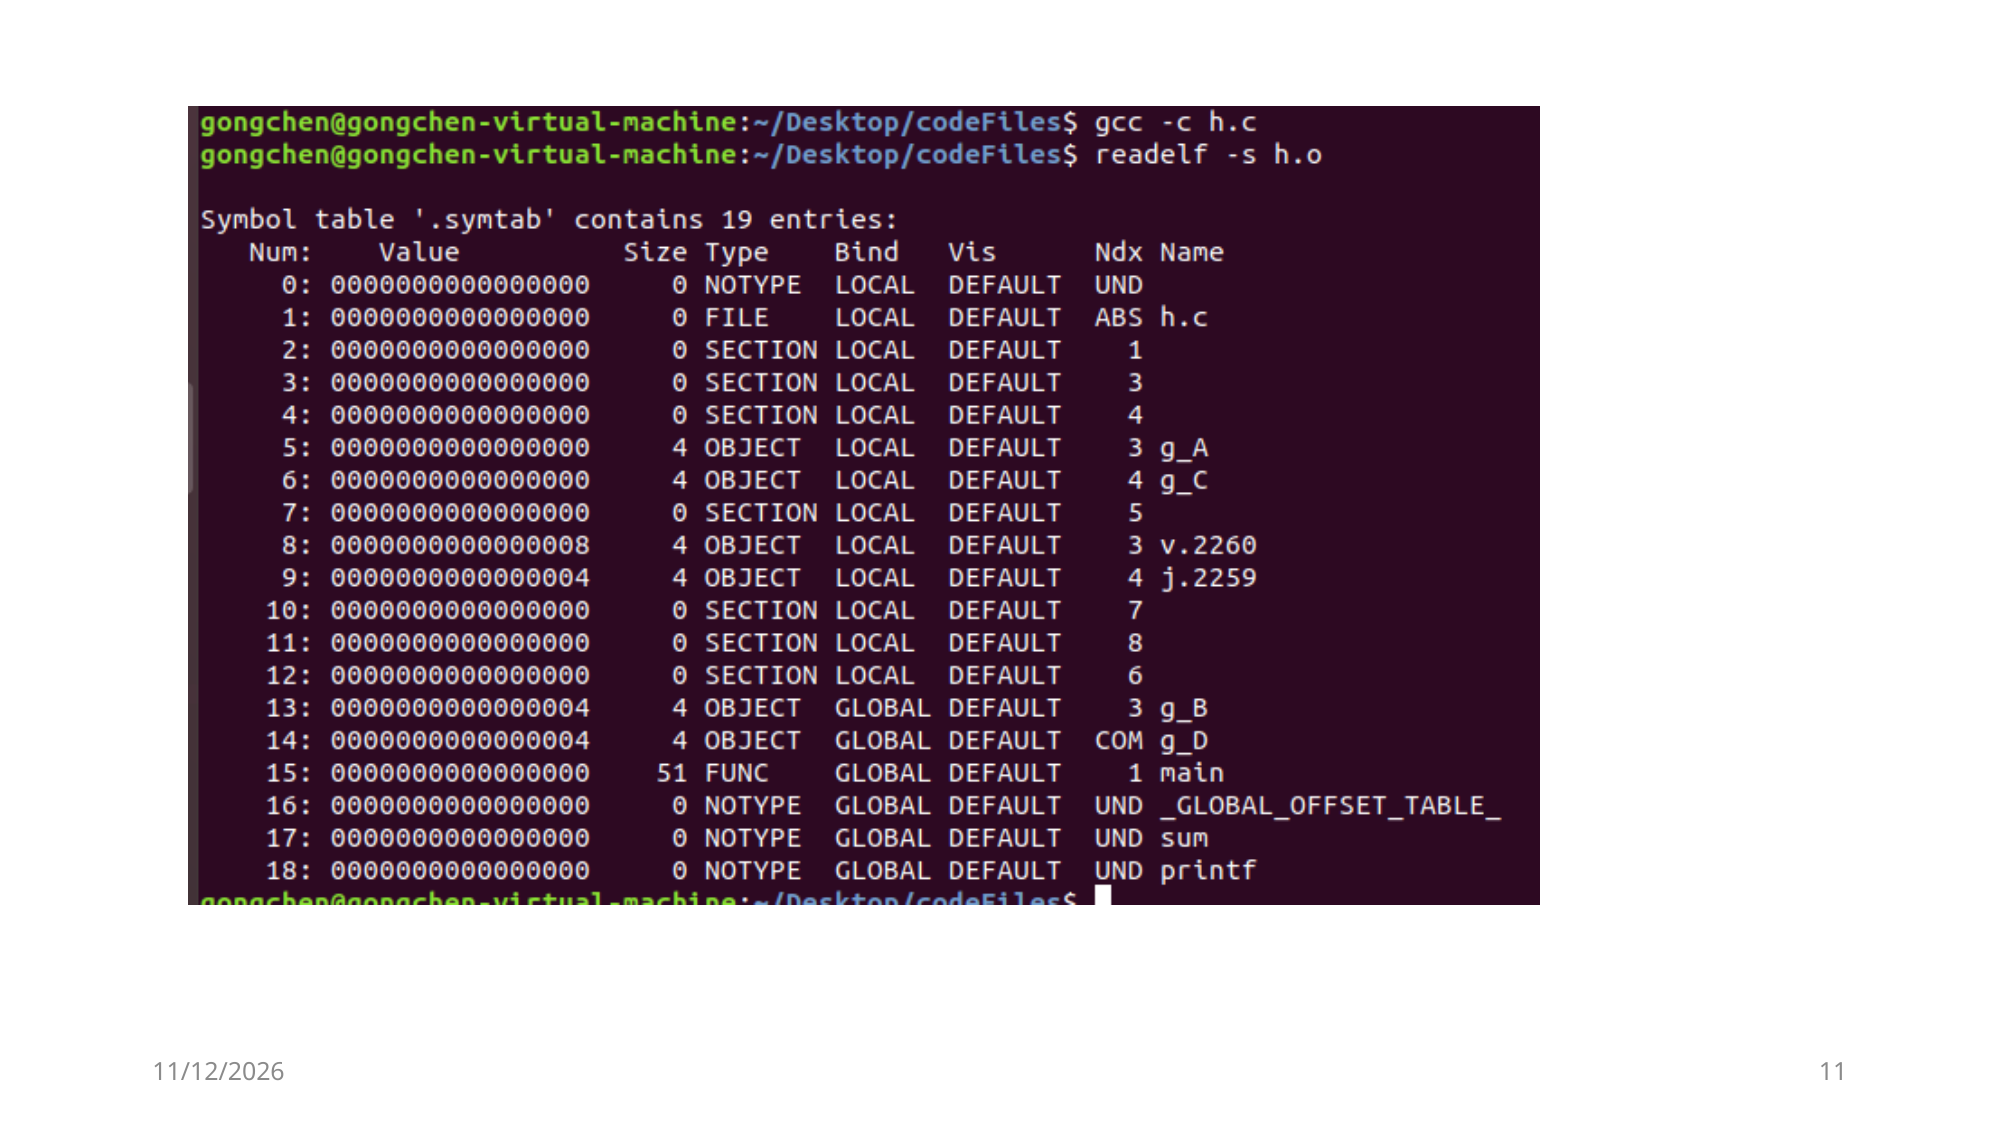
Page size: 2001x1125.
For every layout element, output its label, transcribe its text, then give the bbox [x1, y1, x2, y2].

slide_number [137, 1042, 588, 1103]
picture [188, 106, 1540, 905]
slide_number 11 [1412, 1042, 1863, 1103]
